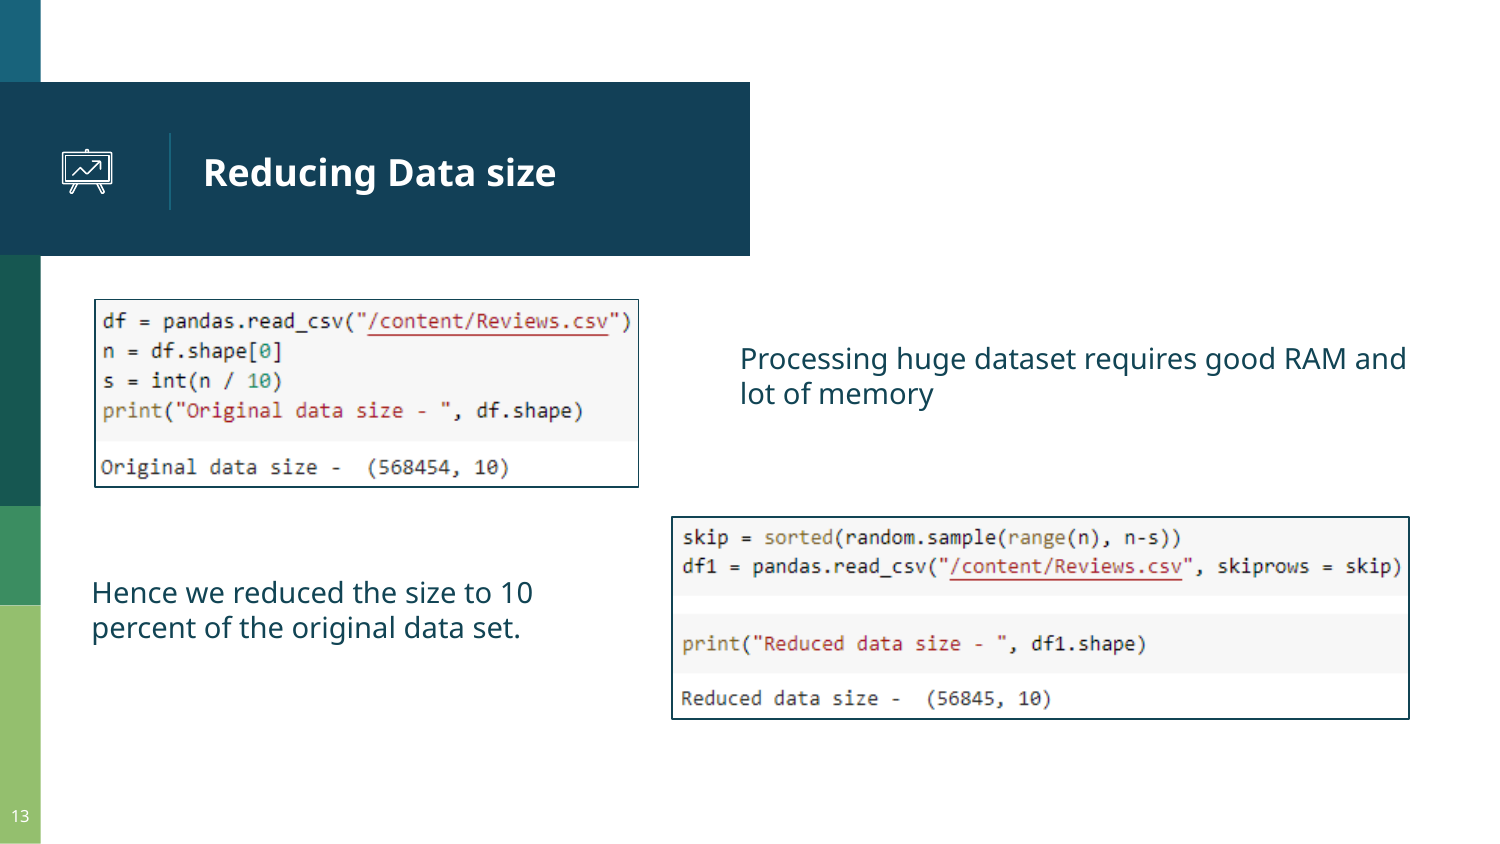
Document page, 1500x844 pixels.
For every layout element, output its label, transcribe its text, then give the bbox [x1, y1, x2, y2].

title Reducing Data size [187, 87, 715, 256]
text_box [62, 149, 112, 194]
picture [95, 299, 639, 487]
slide_number ‹#› [0, 790, 49, 844]
text_box Hence we reduced the size to 10 percent of the original data set. [76, 559, 638, 660]
text_box Processing huge dataset requires good RAM and lot of memory [724, 325, 1424, 426]
picture [672, 517, 1409, 719]
